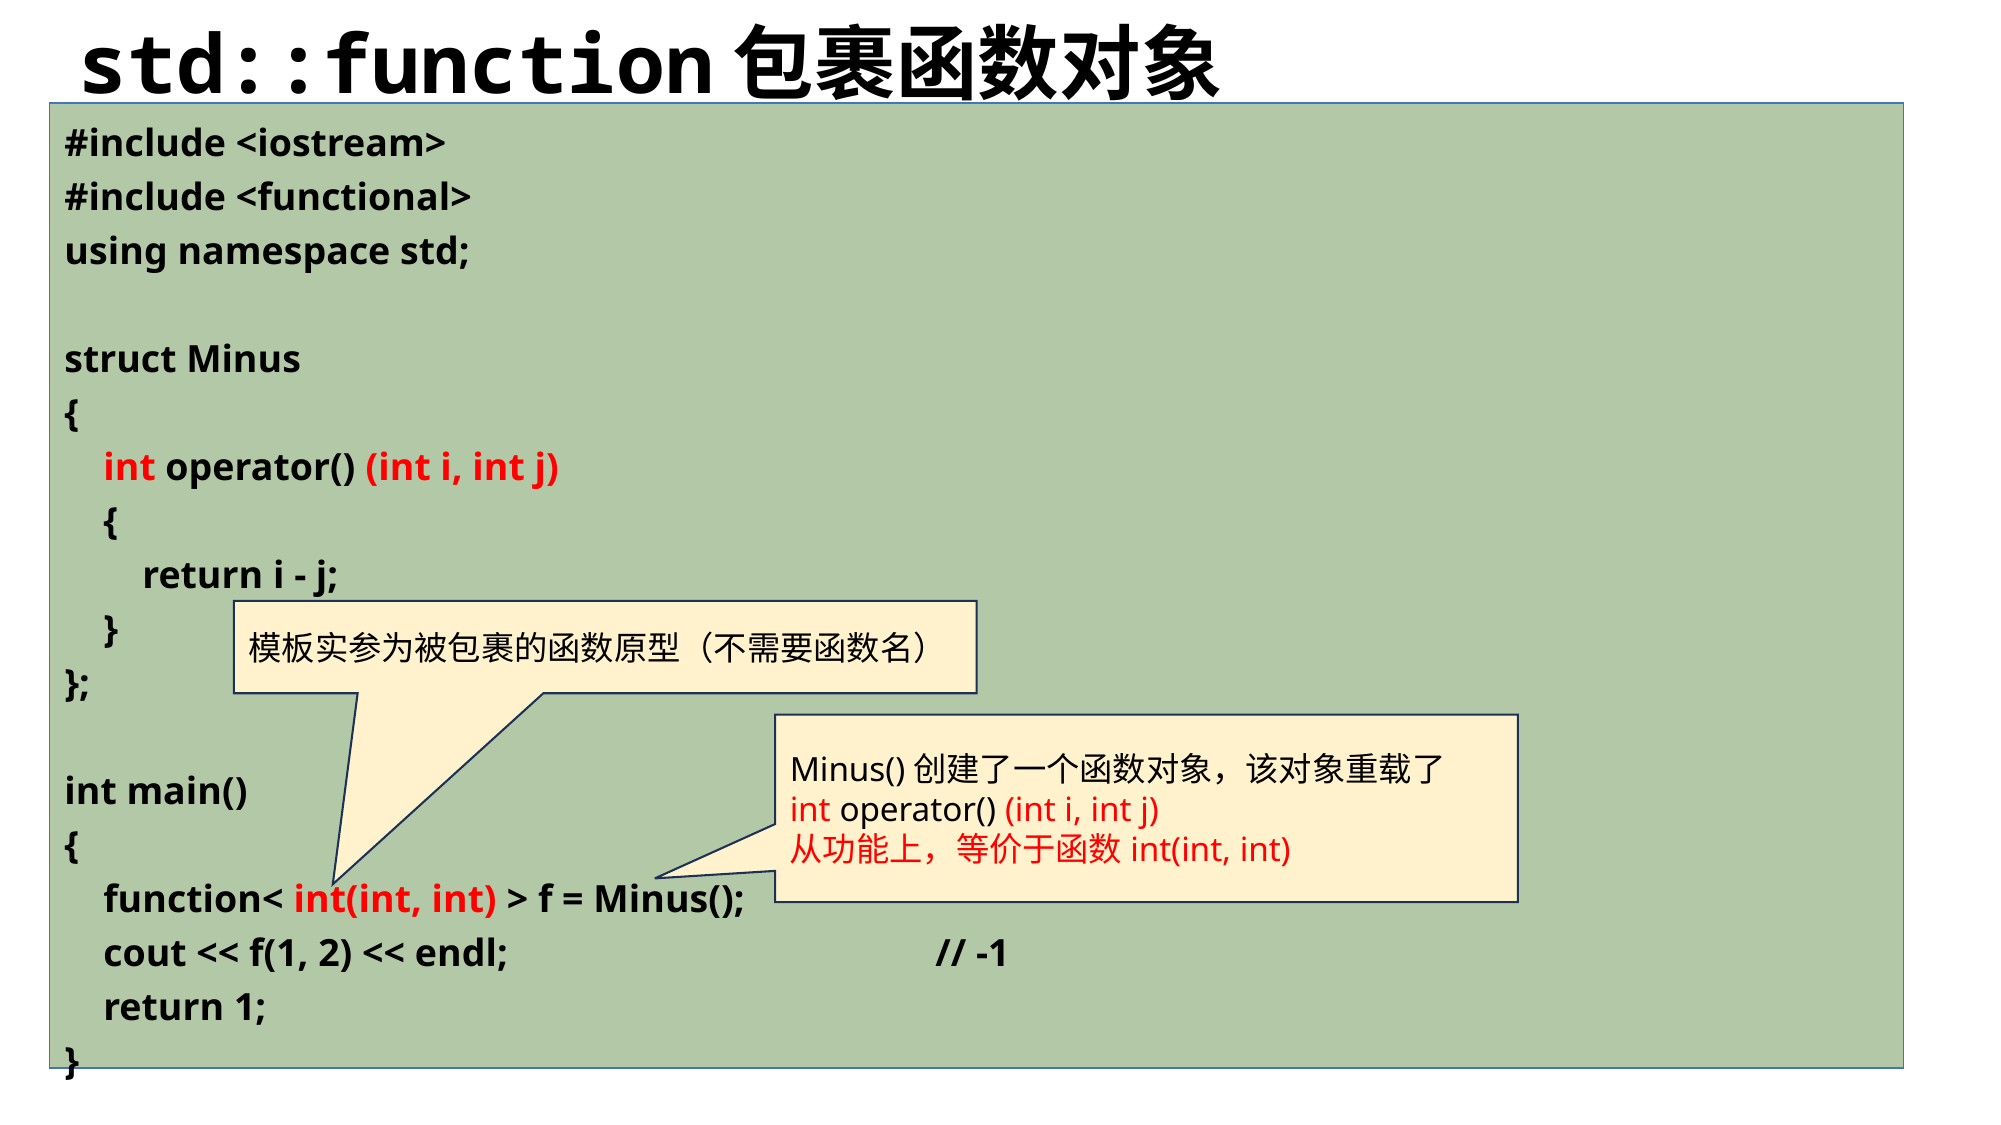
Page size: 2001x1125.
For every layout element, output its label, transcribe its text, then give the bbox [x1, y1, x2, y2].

text_box 模板实参为被包裹的函数原型（不需要函数名） [232, 599, 978, 887]
text_box Minus()创建了一个函数对象，该对象重载了 int operator() (int i, int j) 从功能上，等价于函数int(int, int) [654, 713, 1519, 904]
title std::function包裹函数对象 [63, 15, 1789, 103]
text_box #include <iostream> #include <functional> using namespace std; struct Minus { int operator() (int i, int j) { return i - j; } }; int main() { function< int(int, int) > f = Minus(); cout << f(1, 2) << endl; // -1 return 1; } [49, 103, 1904, 1069]
